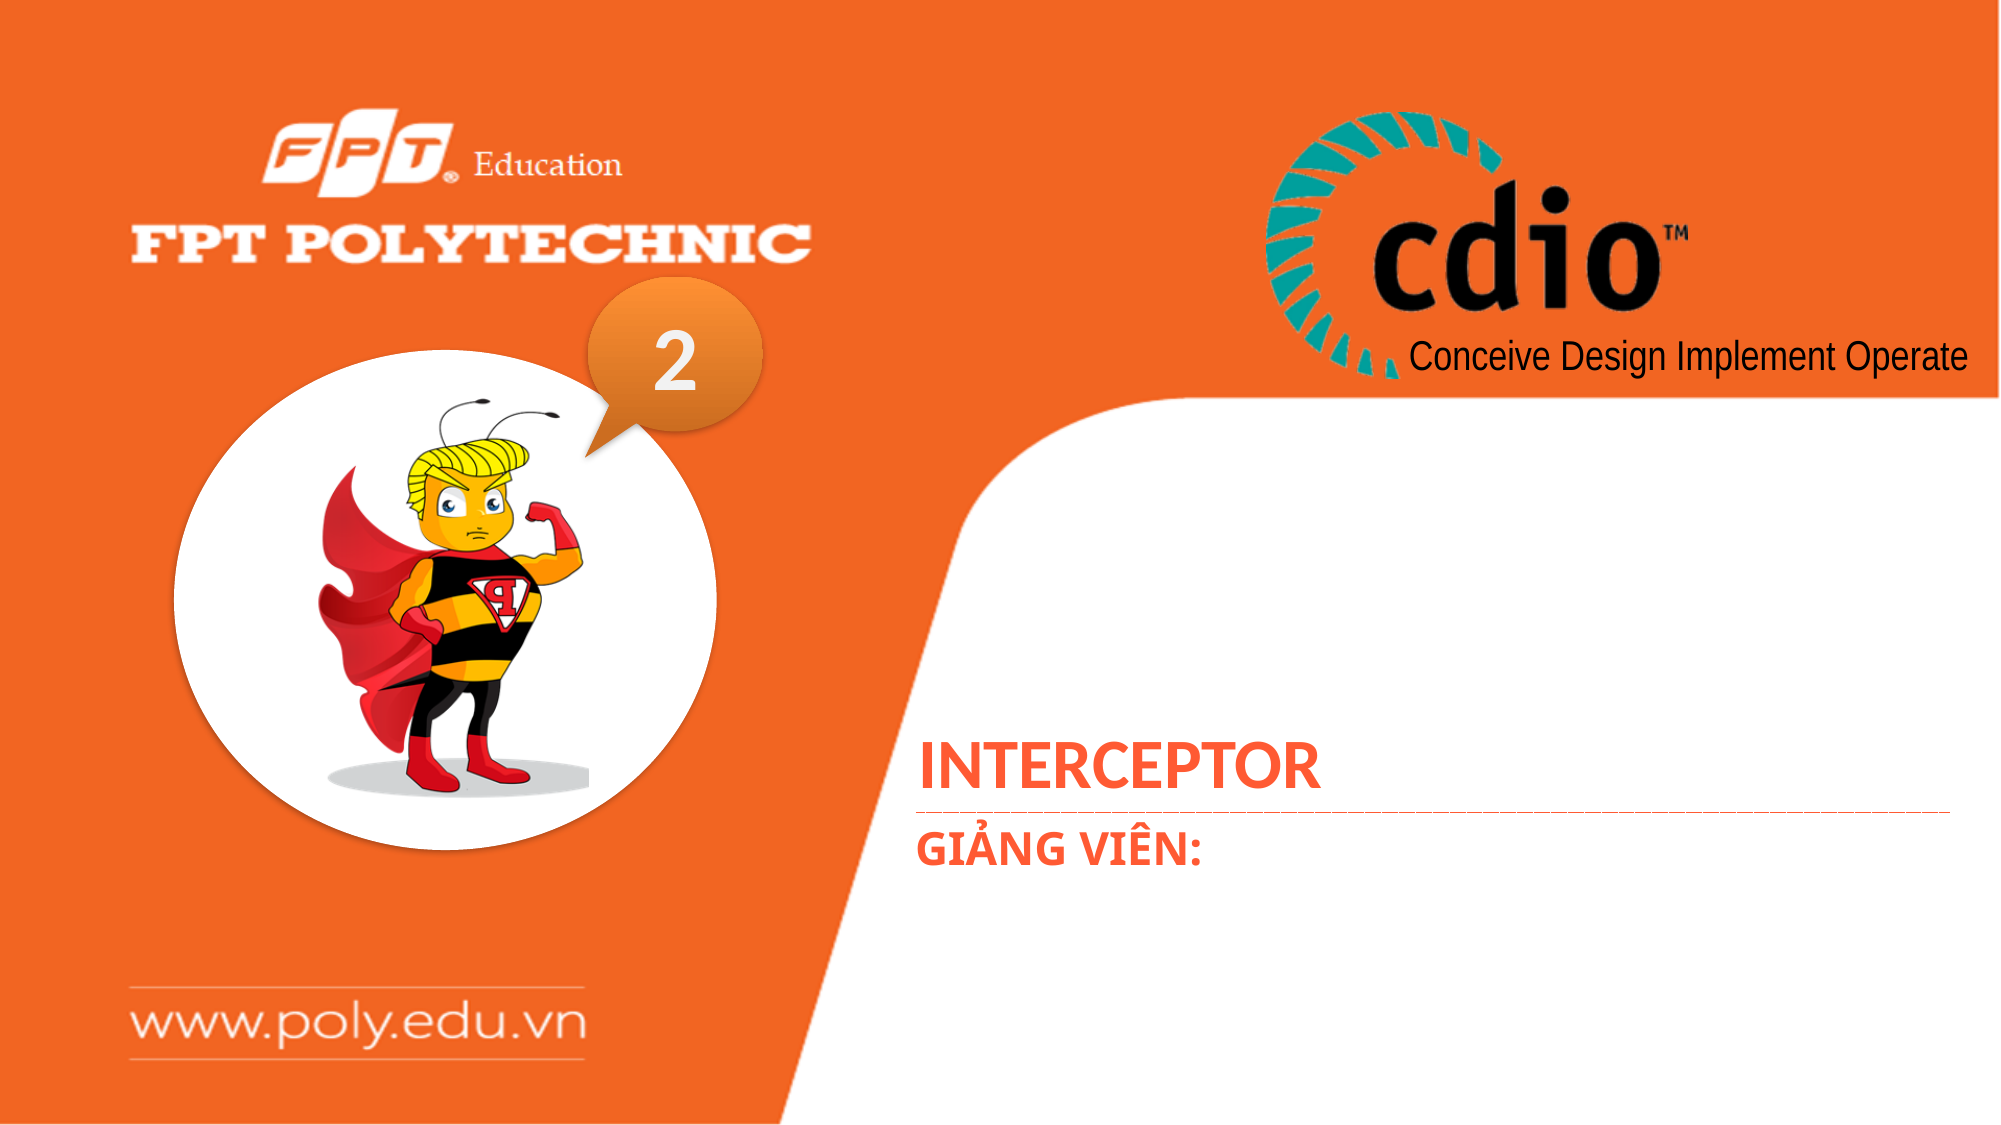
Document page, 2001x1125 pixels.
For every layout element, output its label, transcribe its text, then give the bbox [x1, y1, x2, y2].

title Interceptor [903, 702, 1904, 819]
text_box 2 [588, 276, 763, 453]
picture [0, 0, 2001, 1125]
text_box Conceive Design Implement Operate [1690, 321, 1985, 386]
subtitle Giảng viên: [900, 812, 2000, 975]
